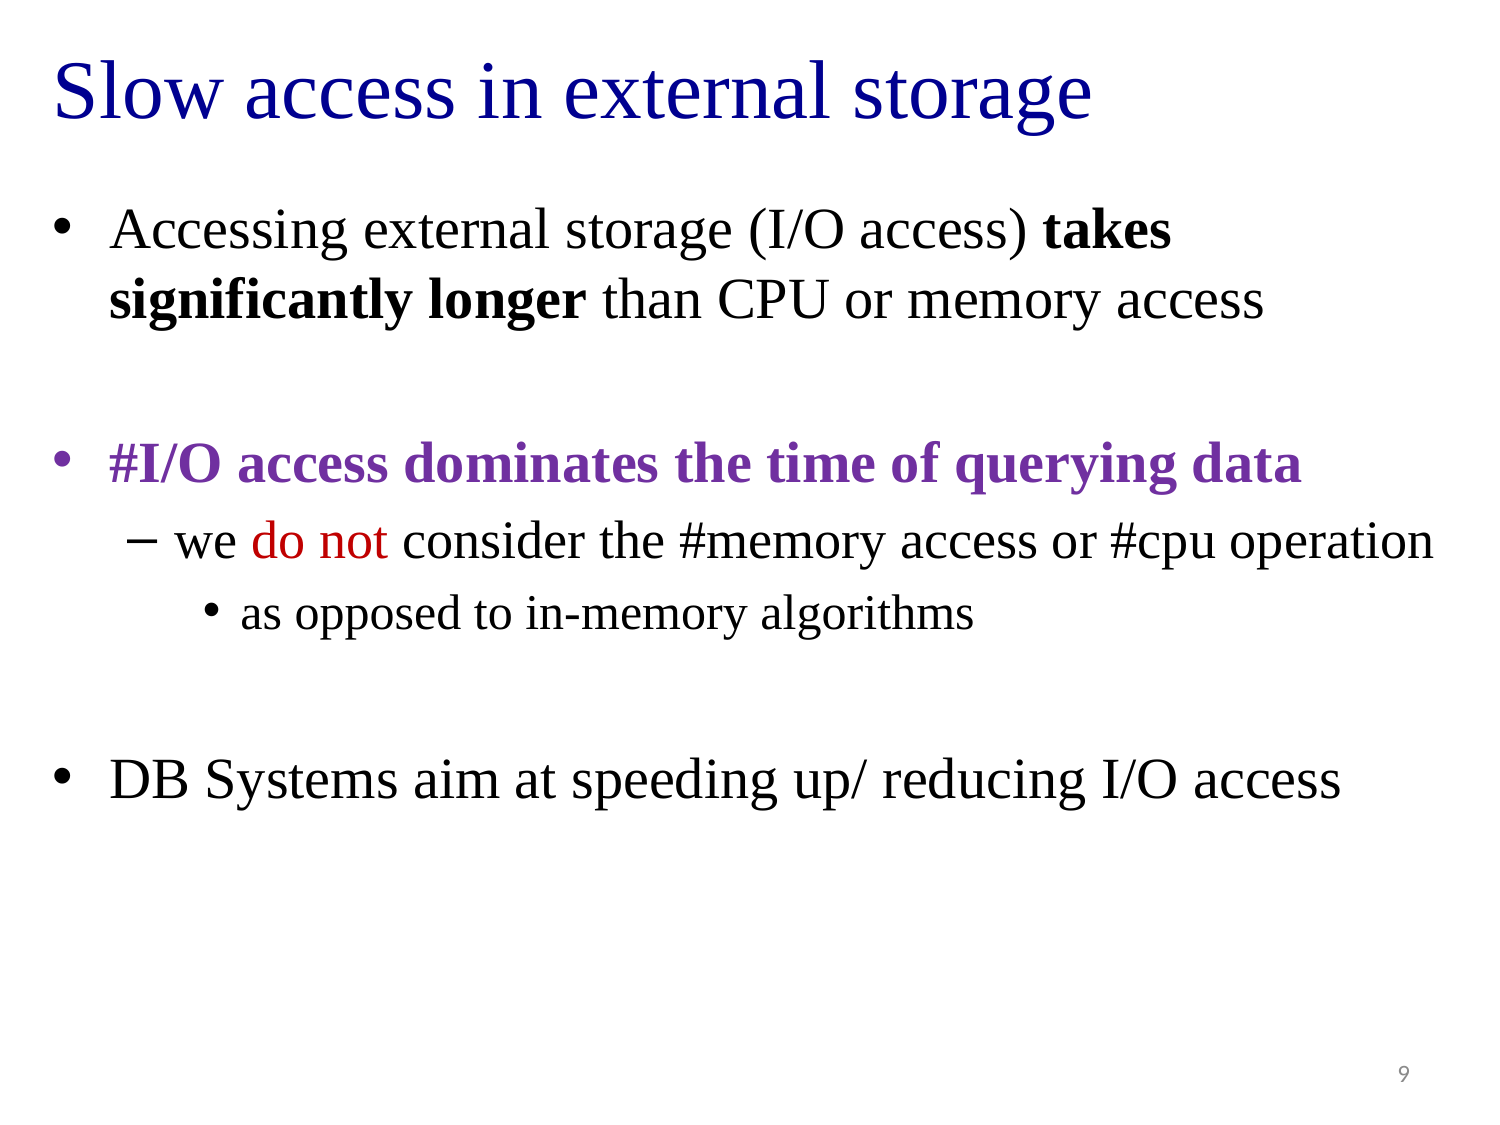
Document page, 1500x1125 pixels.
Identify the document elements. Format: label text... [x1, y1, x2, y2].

slide_number 9 [1074, 1042, 1425, 1103]
title Slow access in external storage [37, 7, 1470, 164]
list Accessing external storage (I/O access) takes significantly longer than CPU or memory access #I/O access dominates the time of querying data we do not consider the #memory access or #cpu operation as opposed to in-memory algorithms DB Systems aim at speeding up/ reducing I/O access [37, 183, 1470, 1103]
